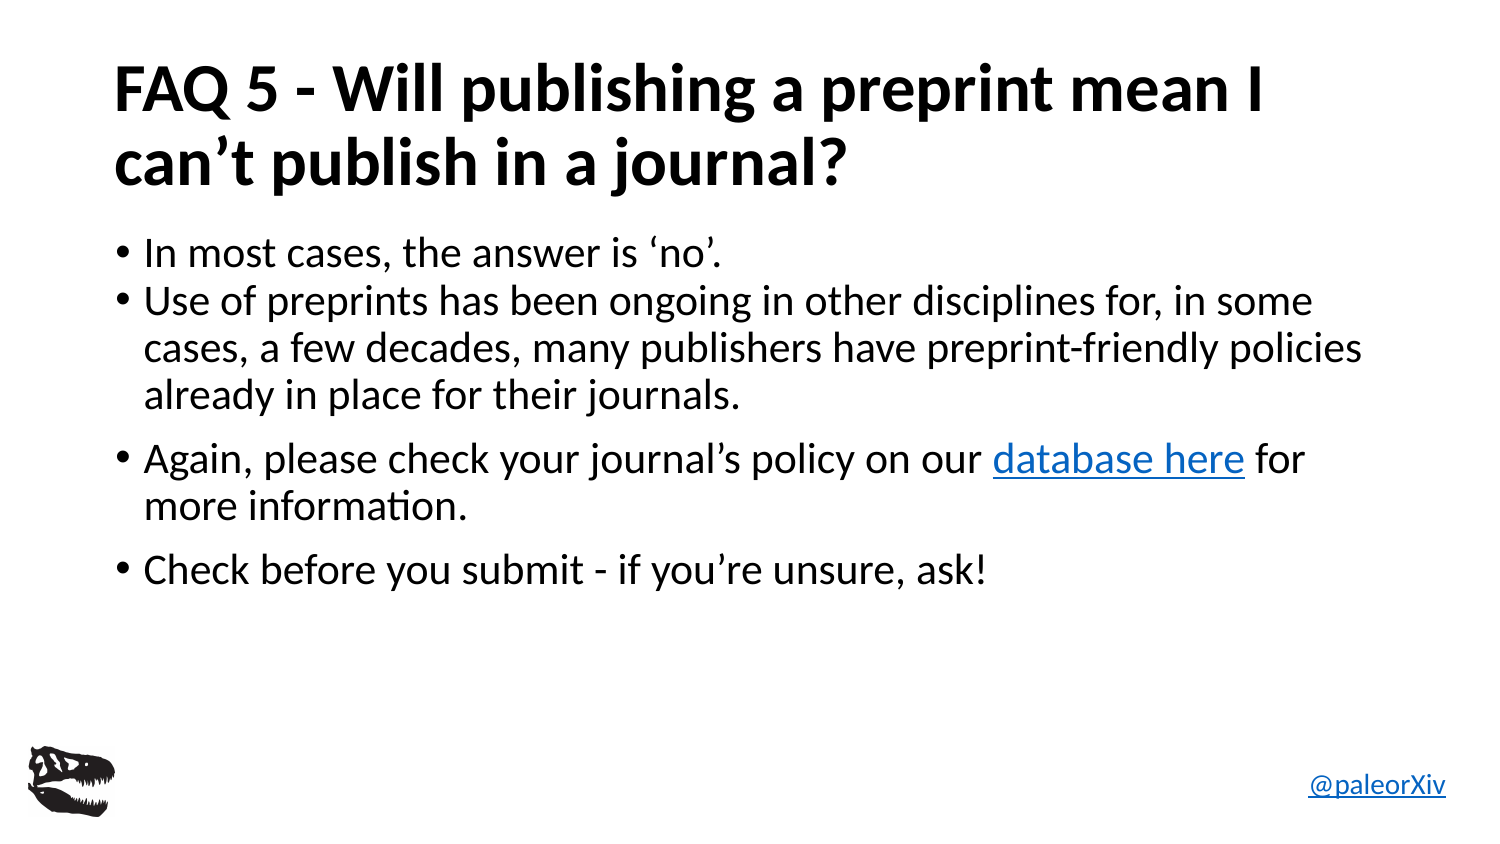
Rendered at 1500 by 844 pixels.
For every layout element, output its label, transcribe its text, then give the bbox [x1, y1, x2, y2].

picture [28, 746, 116, 818]
list In most cases, the answer is ‘no’. Use of preprints has been ongoing in other disciplines for, in some cases, a few decades, many publishers have preprint-friendly policies already in place for their journals. Again, please check your journal’s policy on our database here for more information. Check before you submit - if you’re unsure, ask! [103, 224, 1397, 760]
text_box @paleorXiv [1297, 759, 1474, 805]
title FAQ 5 - Will publishing a preprint mean I can’t publish in a journal? [103, 44, 1397, 208]
